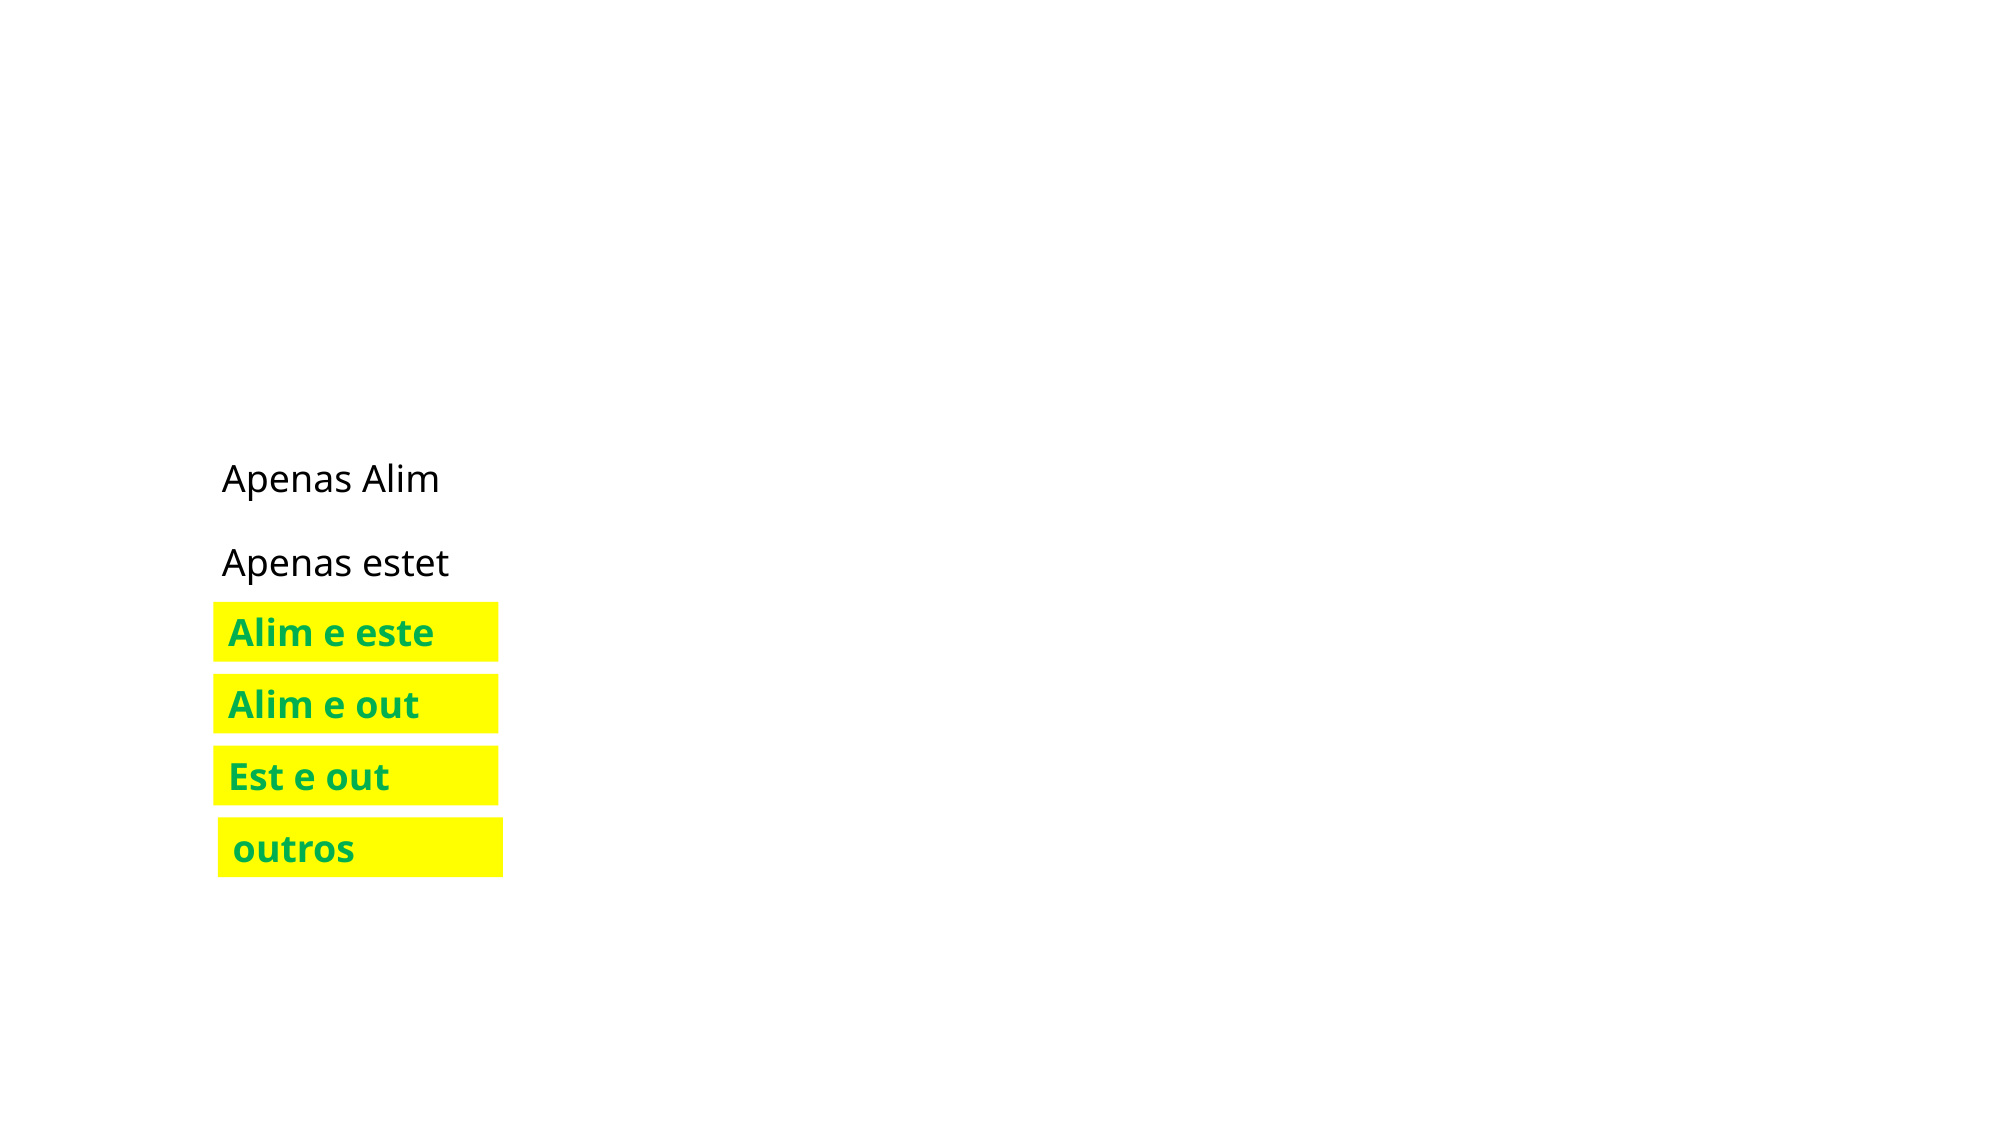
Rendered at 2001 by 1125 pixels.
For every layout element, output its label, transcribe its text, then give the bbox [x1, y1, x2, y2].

text_box Est e out [213, 745, 499, 806]
text_box outros [217, 817, 503, 878]
text_box Alim e este [213, 601, 499, 662]
text_box Apenas Alim [207, 447, 461, 508]
text_box Alim e out [213, 673, 499, 734]
text_box Apenas estet [207, 531, 493, 591]
